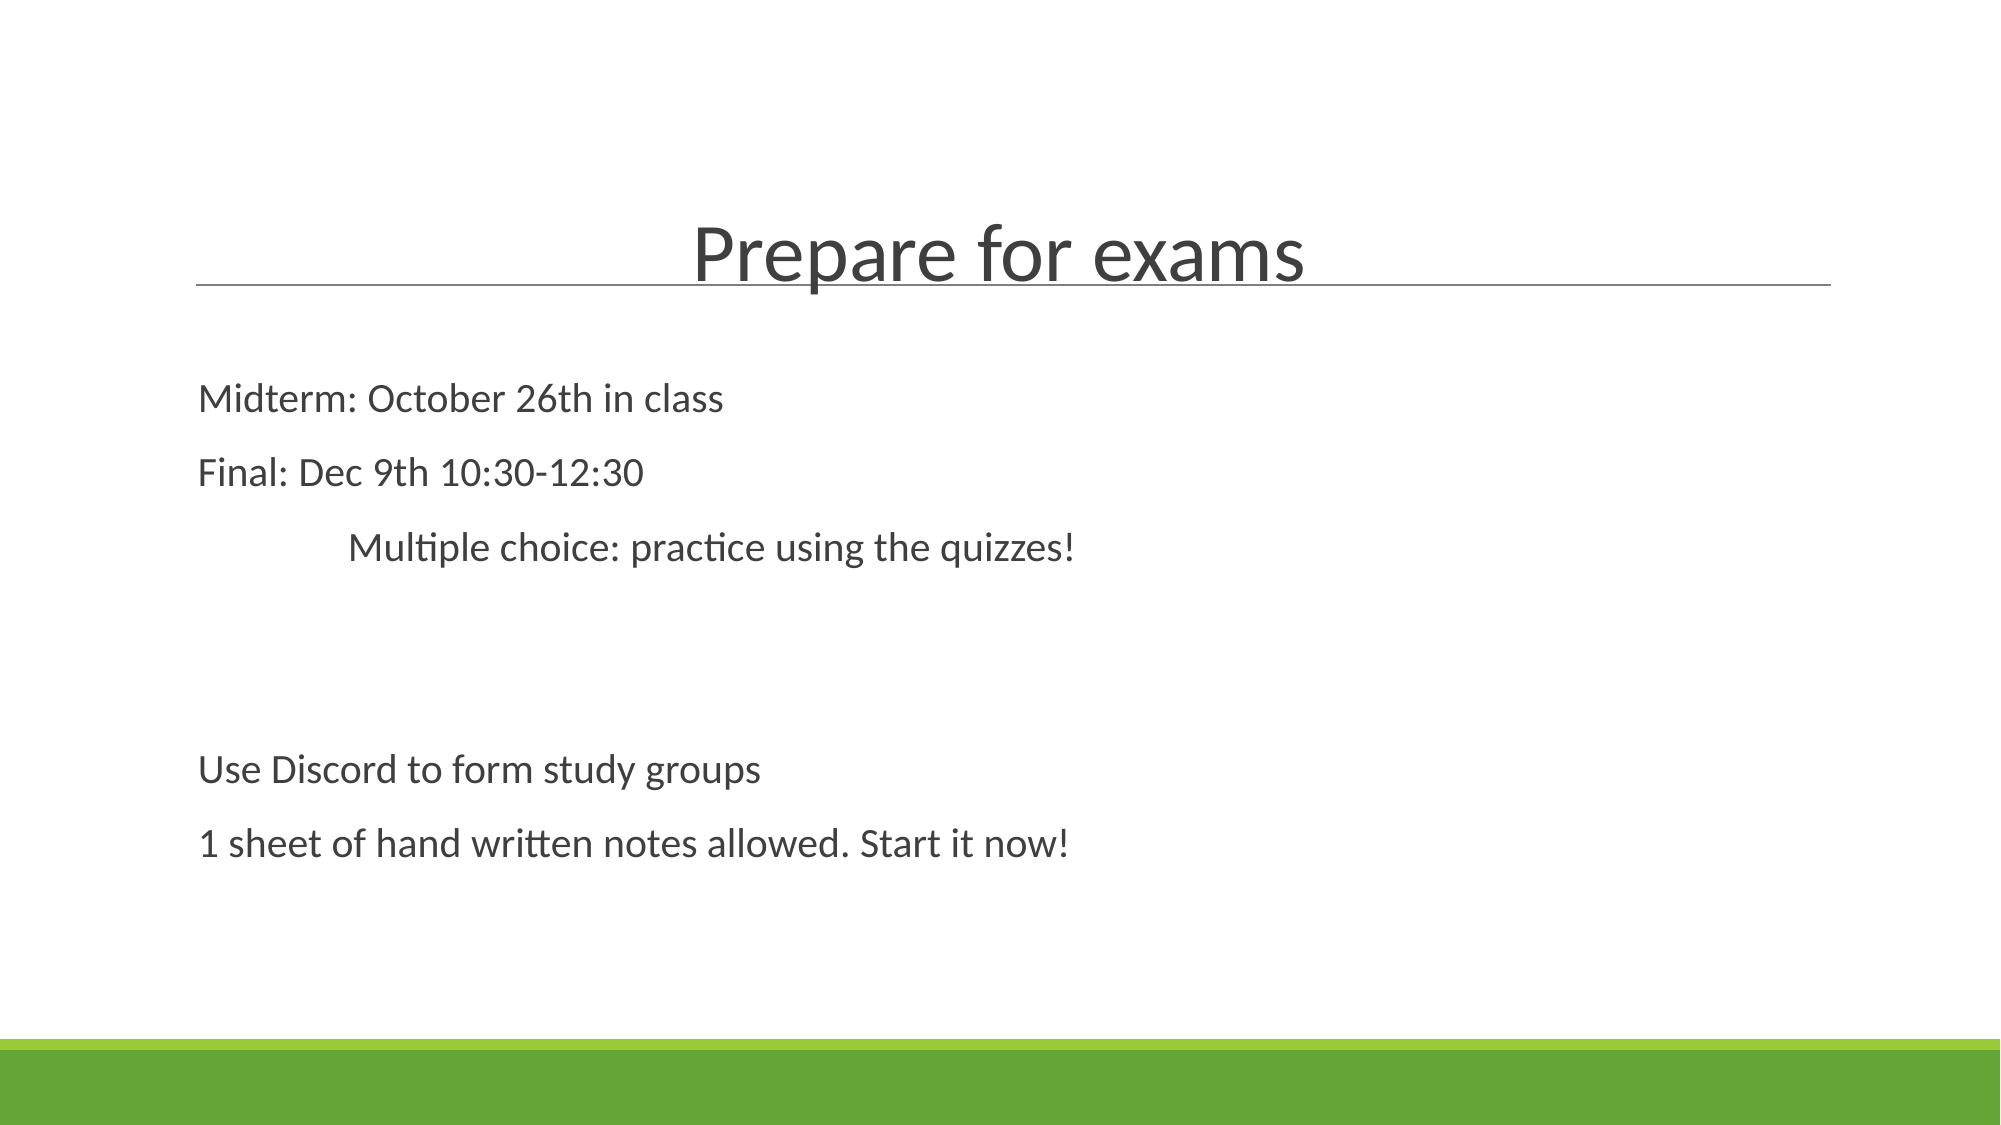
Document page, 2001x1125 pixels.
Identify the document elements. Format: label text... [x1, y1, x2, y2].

title Prepare for exams [187, 122, 1813, 306]
list Midterm: October 26th in class Final: Dec 9th 10:30-12:30 Multiple choice: practice using the quizzes! Use Discord to form study groups 1 sheet of hand written notes allowed. Start it now! [197, 369, 1813, 950]
